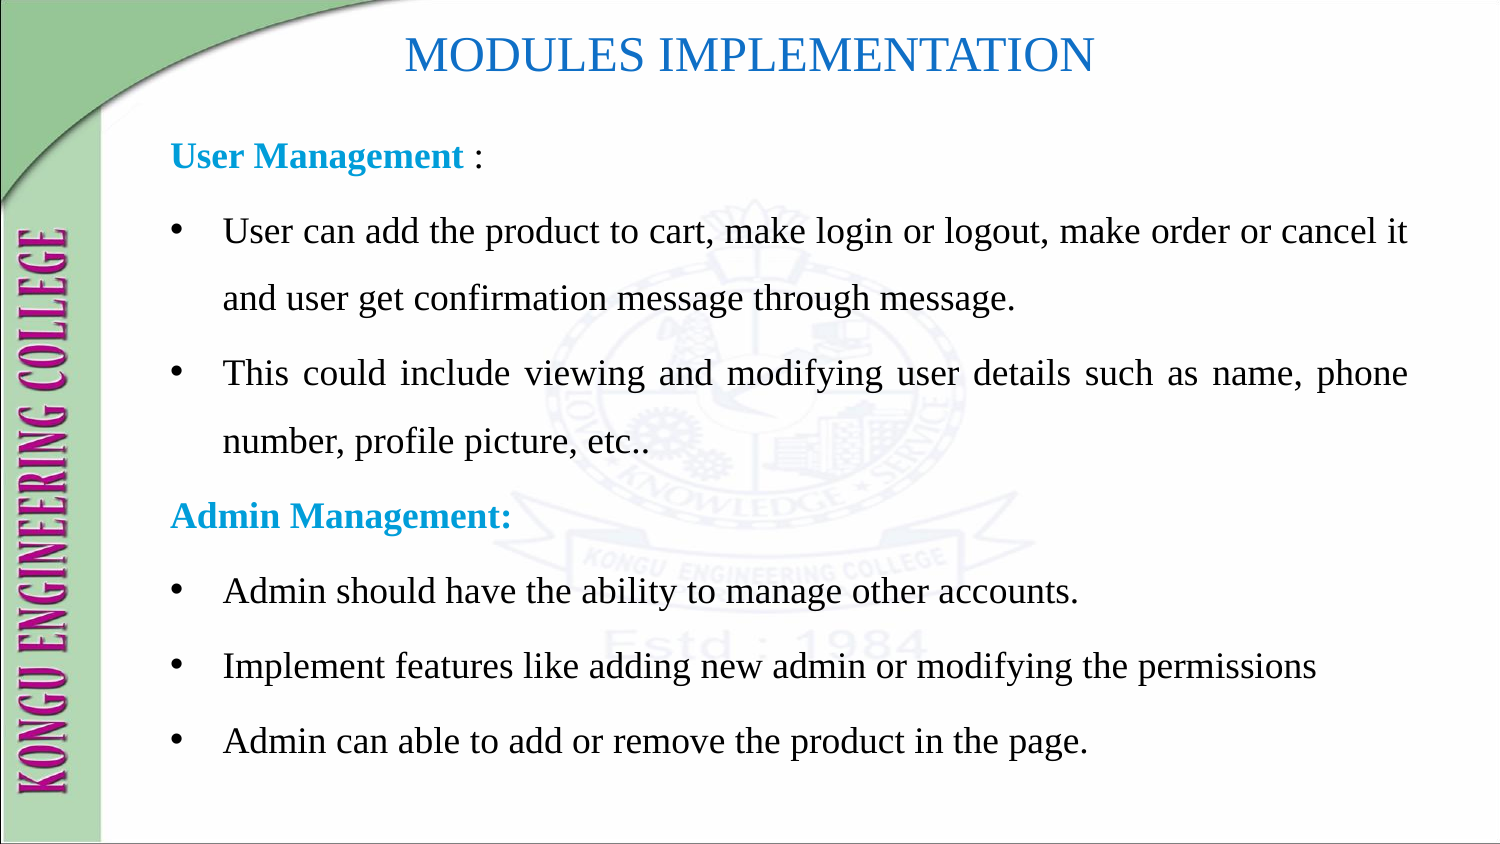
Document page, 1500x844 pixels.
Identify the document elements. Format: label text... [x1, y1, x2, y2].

picture [0, 0, 1500, 844]
list User Management : User can add the product to cart, make login or logout, make order or cancel it and user get confirmation message through message. This could include viewing and modifying user details such as name, phone number, profile picture, etc.. Admin Management: Admin should have the ability to manage other accounts. Implement features like adding new admin or modifying the permissions Admin can able to add or remove the product in the page. [132, 100, 1425, 743]
title MODULES IMPLEMENTATION [75, 29, 1425, 82]
